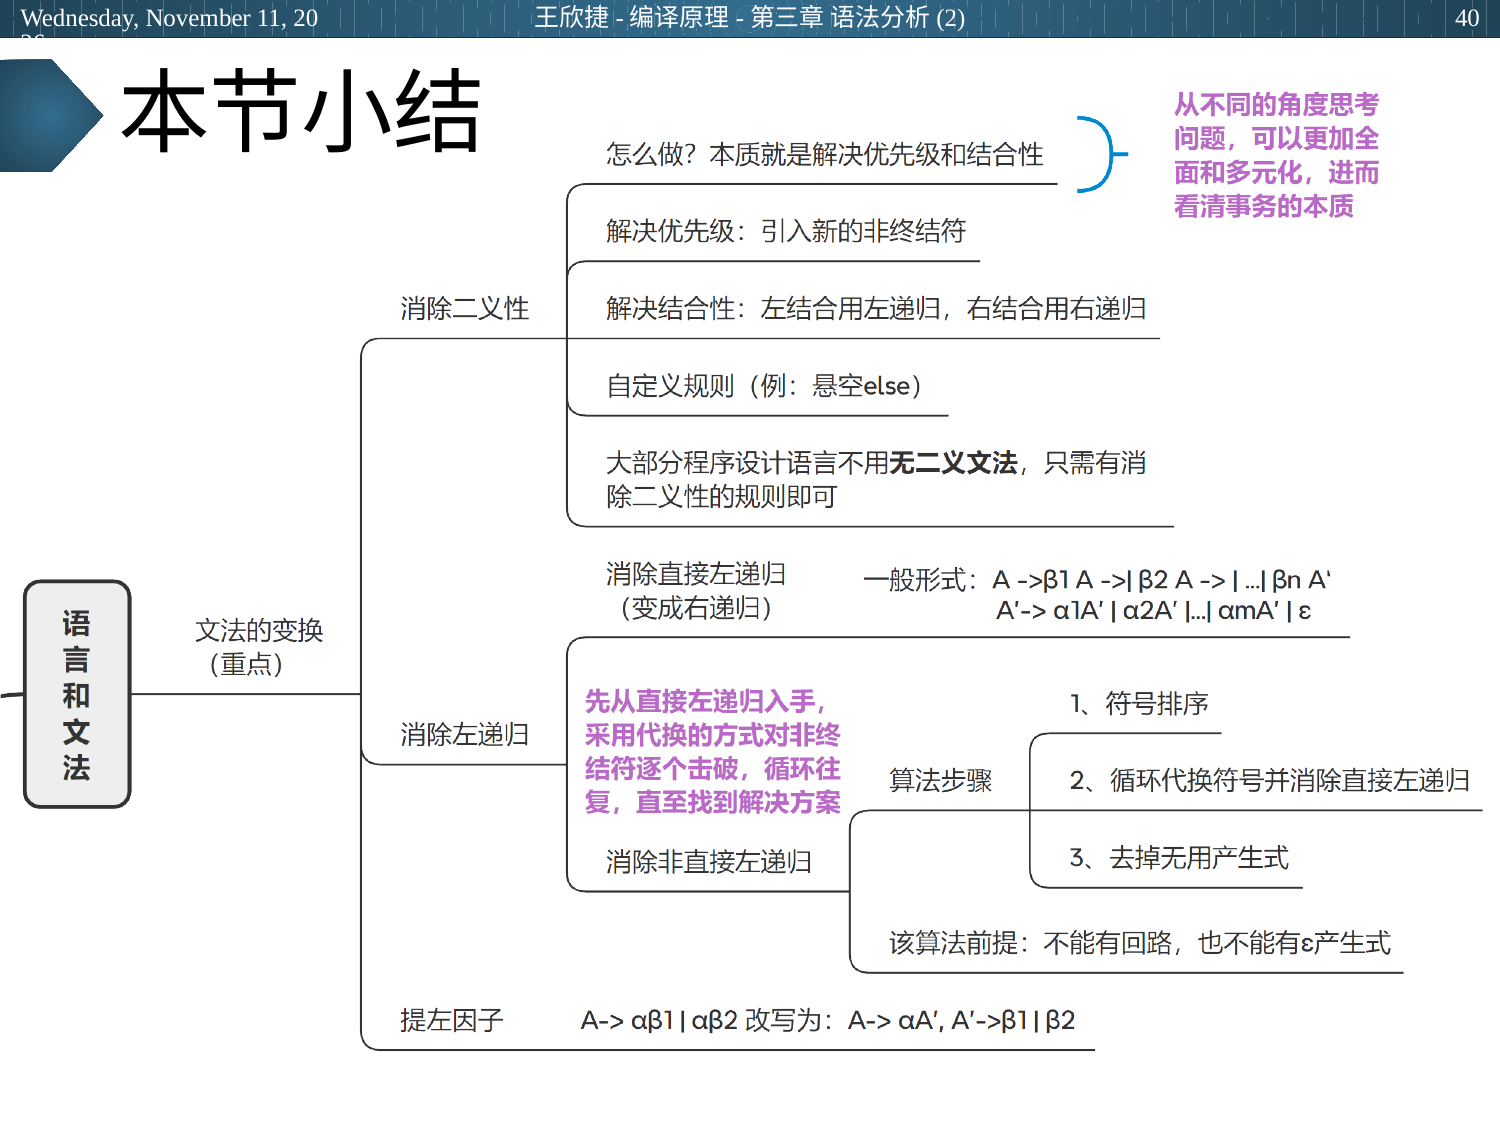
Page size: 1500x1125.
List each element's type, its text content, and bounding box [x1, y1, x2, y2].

footer 王欣捷-编译原理-第三章 语法分析(2) [496, 1, 1004, 32]
slide_number 40 [1157, 1, 1495, 32]
title 本节小结 [103, 37, 1397, 74]
picture [0, 74, 1494, 1057]
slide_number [5, 1, 344, 32]
